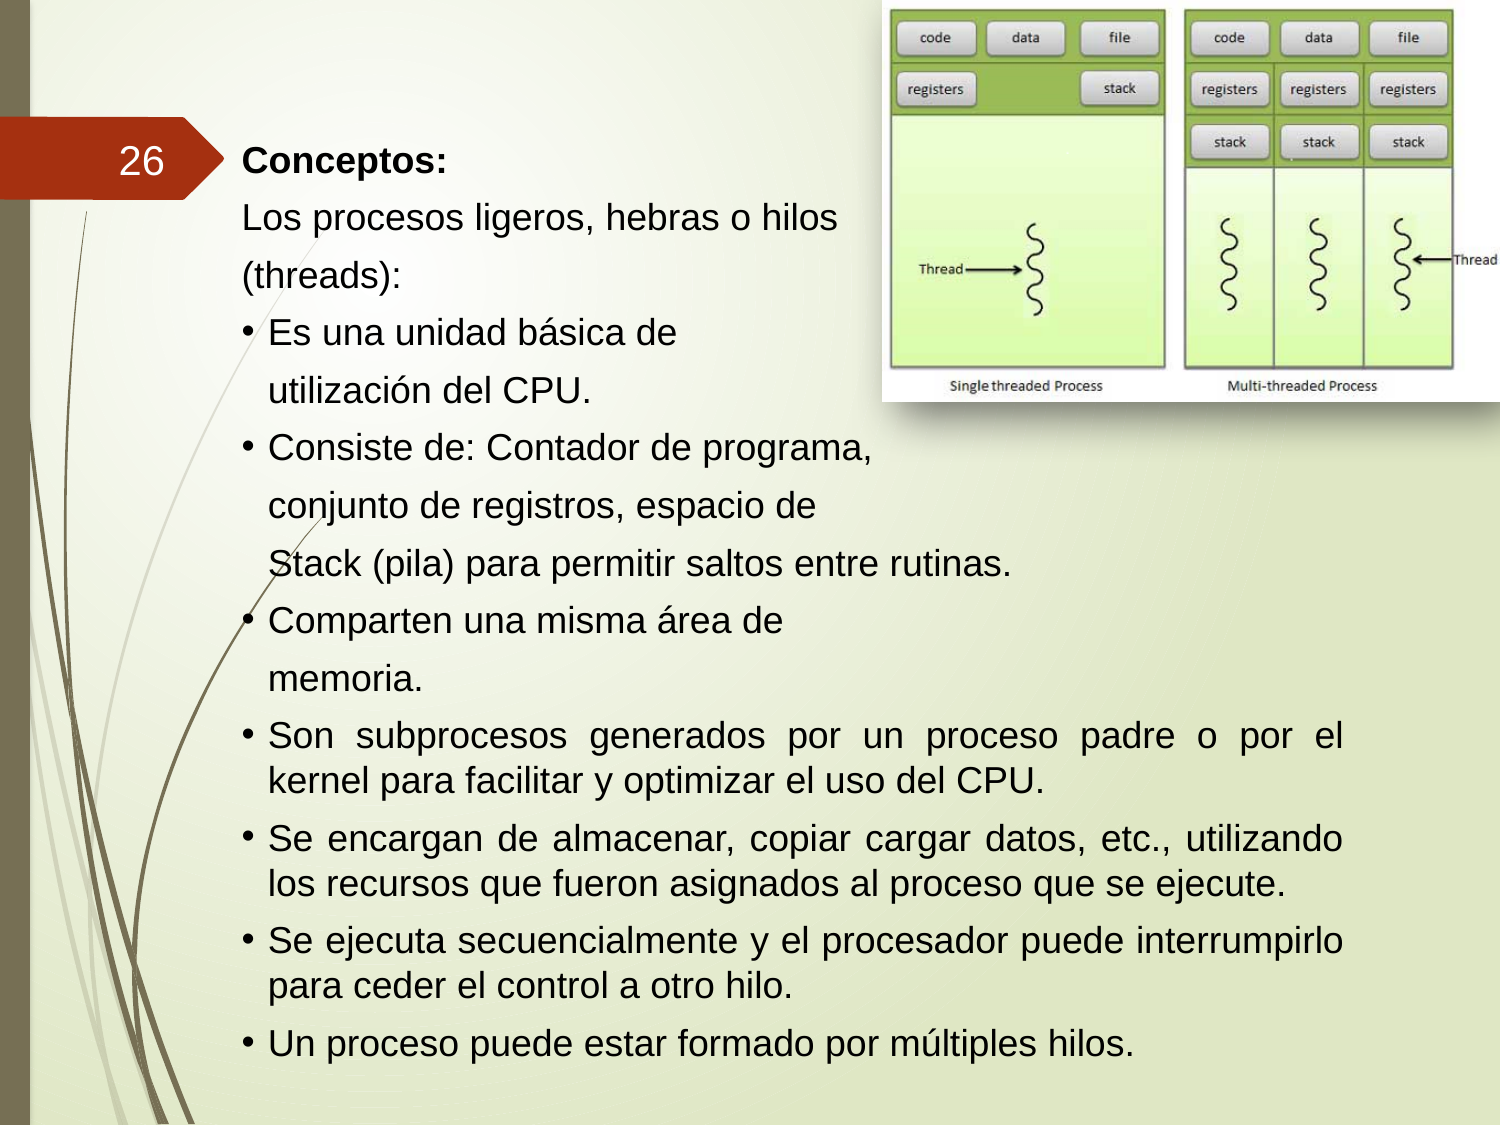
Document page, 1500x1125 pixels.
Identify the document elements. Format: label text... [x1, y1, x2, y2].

picture [881, 0, 1500, 402]
slide_number 26 [83, 129, 179, 189]
text_box Conceptos: Los procesos ligeros, hebras o hilos (threads): Es una unidad básica de utilización del CPU. Consiste de: Contador de programa, conjunto de registros, espacio de Stack (pila) para permitir saltos entre rutinas. Comparten una misma área de memoria. Son subprocesos generados por un proceso padre o por el kernel para facilitar y optimizar el uso del CPU. Se encargan de almacenar, copiar cargar datos, etc., utilizando los recursos que fueron asignados al proceso que se ejecute. Se ejecuta secuencialmente y el procesador puede interrumpirlo para ceder el control a otro hilo. Un proceso puede estar formado por múltiples hilos. [179, 128, 1359, 1071]
